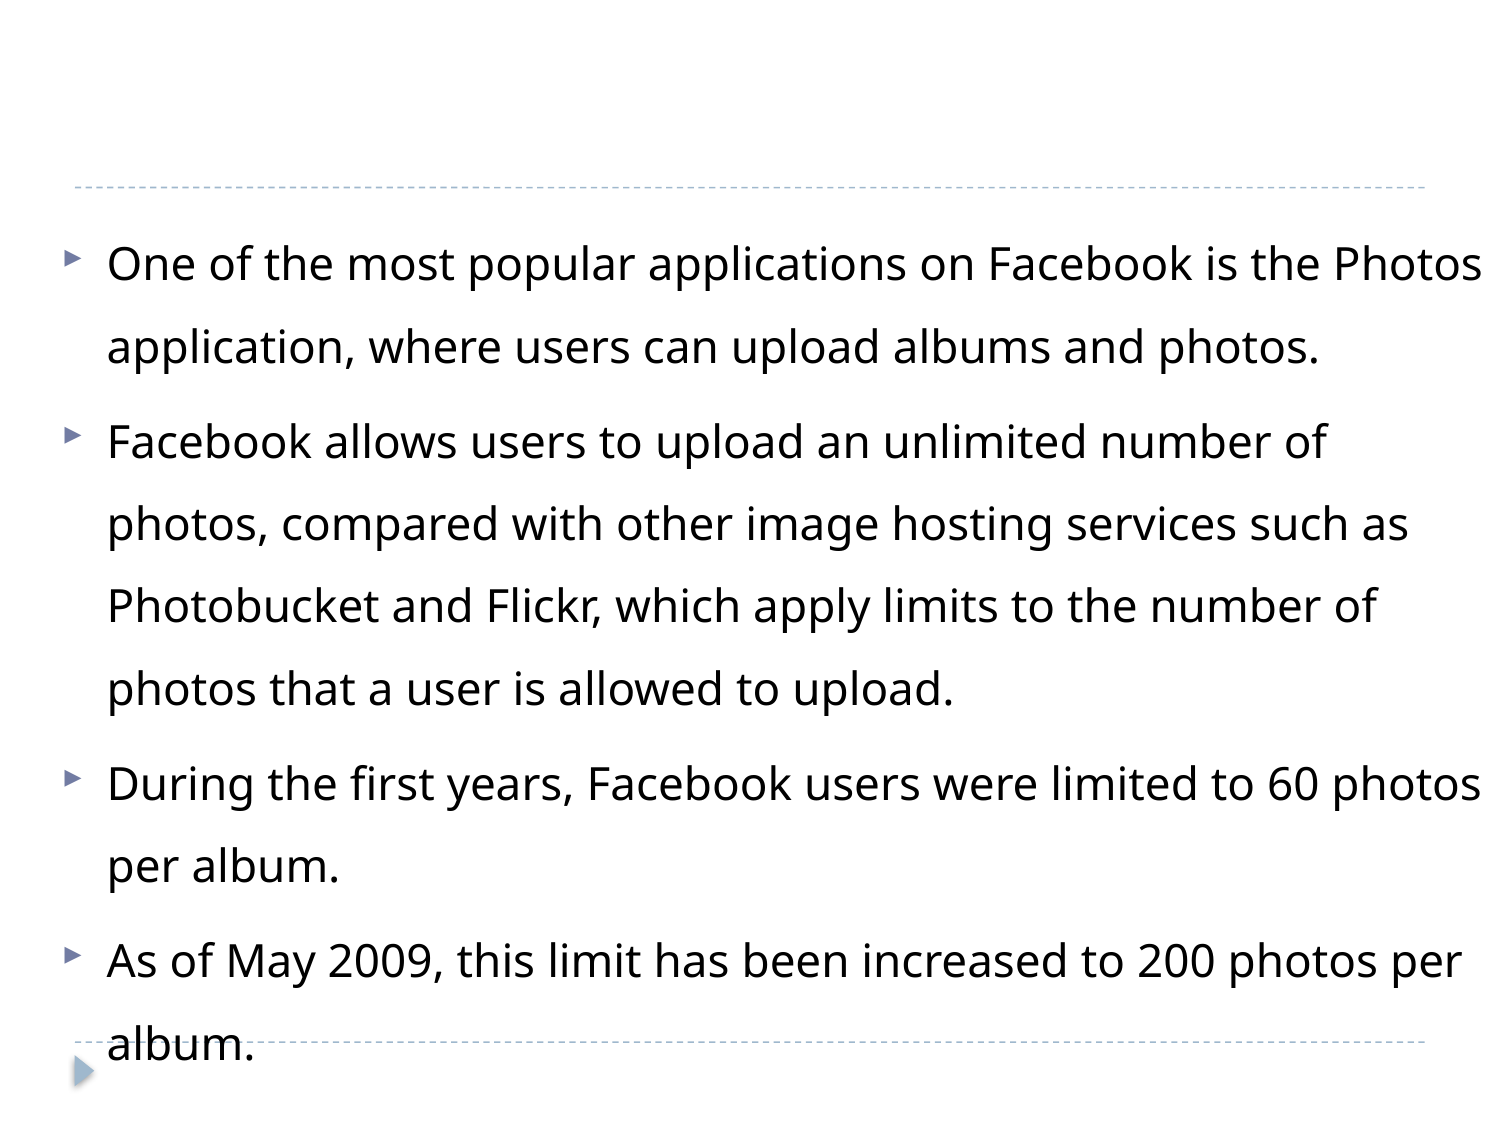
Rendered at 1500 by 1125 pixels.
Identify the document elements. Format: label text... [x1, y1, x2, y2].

list One of the most popular applications on Facebook is the Photos application, where users can upload albums and photos. Facebook allows users to upload an unlimited number of photos, compared with other image hosting services such as Photobucket and Flickr, which apply limits to the number of photos that a user is allowed to upload. During the first years, Facebook users were limited to 60 photos per album. As of May 2009, this limit has been increased to 200 photos per album. [46, 200, 1500, 1032]
